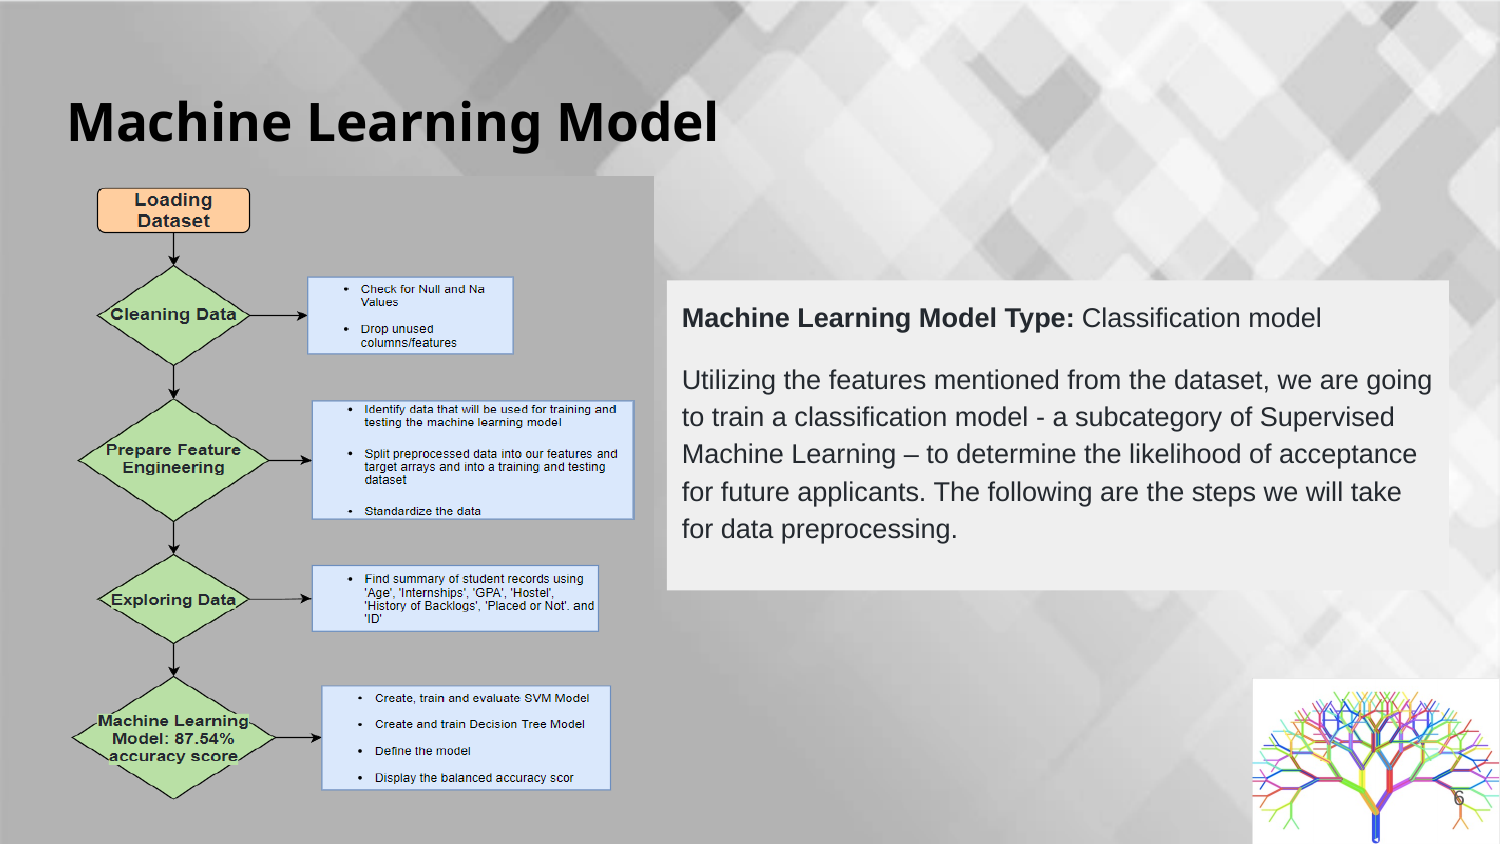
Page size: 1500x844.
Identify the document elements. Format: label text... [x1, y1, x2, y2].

title Machine Learning Model [51, 72, 1449, 167]
list Machine Learning Model Type: Classification model Utilizing the features mentioned from the dataset, we are going to train a classification model - a subcategory of Supervised Machine Learning – to determine the likelihood of acceptance for future applicants. The following are the steps we will take for data preprocessing. [666, 280, 1449, 591]
picture [0, 0, 1500, 844]
